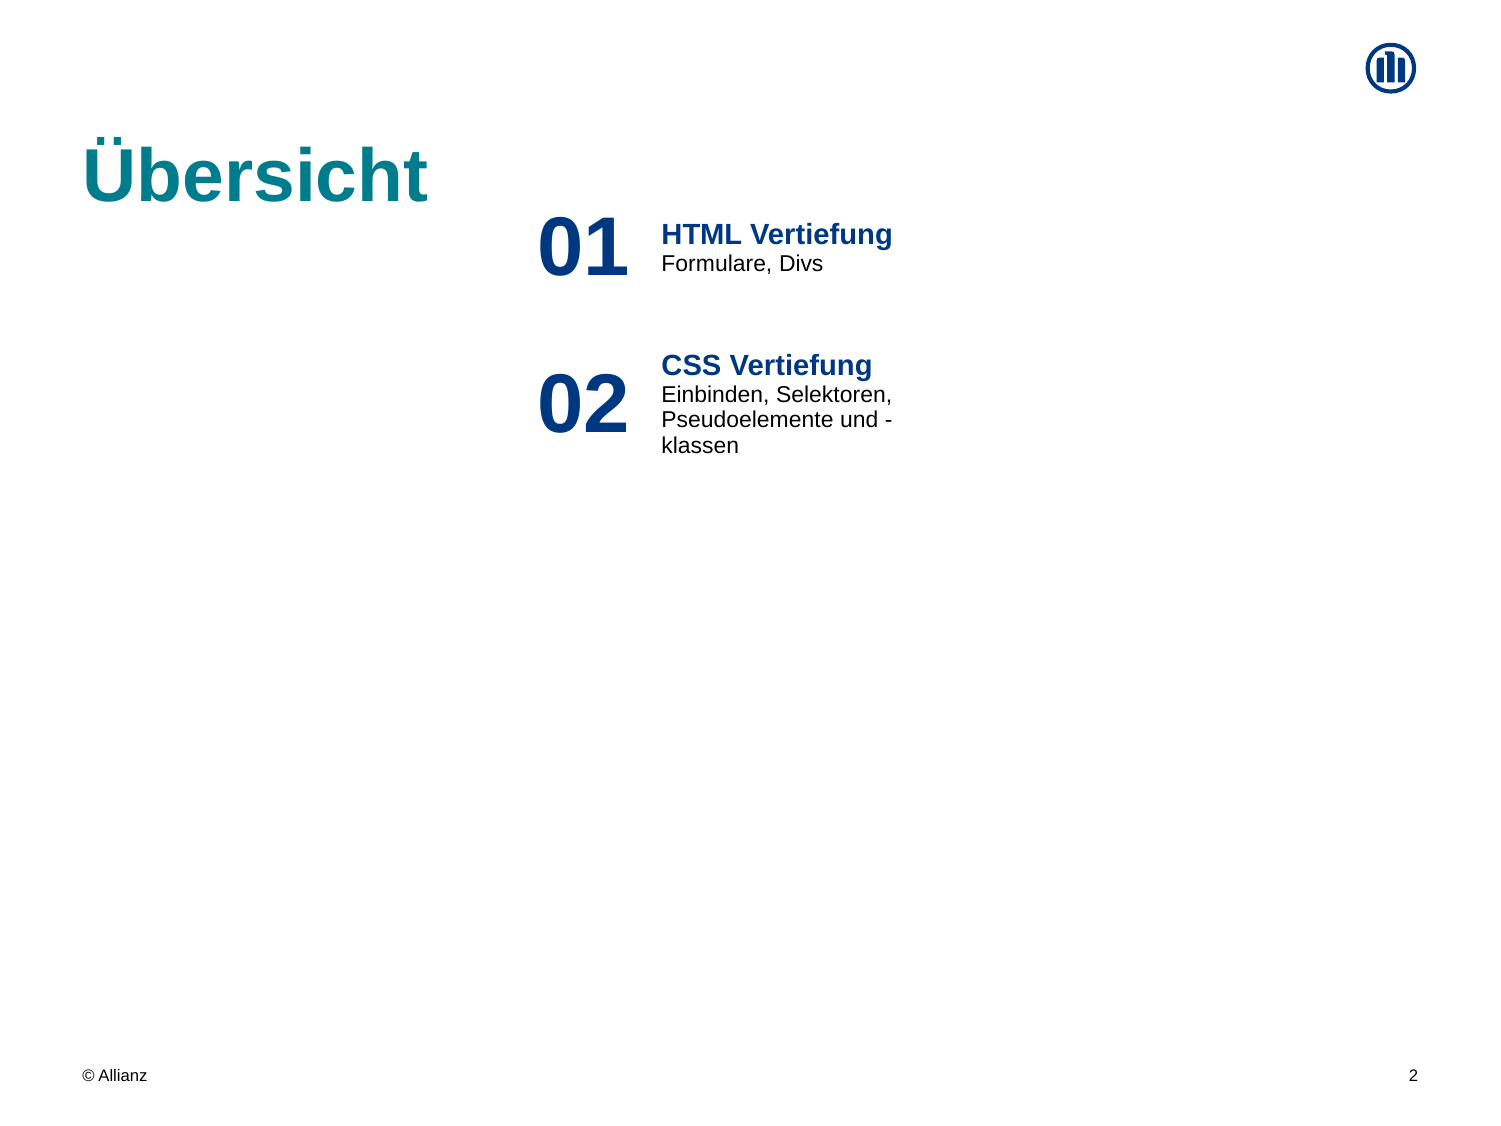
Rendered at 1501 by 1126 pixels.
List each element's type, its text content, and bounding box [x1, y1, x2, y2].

table_cell 02 [538, 325, 662, 481]
table_header HTML Vertiefung Formulare, Divs [662, 169, 980, 325]
table_cell CSS Vertiefung Einbinden, Selektoren, Pseudoelemente und -klassen [662, 325, 980, 481]
table_header 01 [538, 169, 662, 325]
title Übersicht [82, 126, 522, 847]
slide_number 2 [1352, 1065, 1419, 1126]
